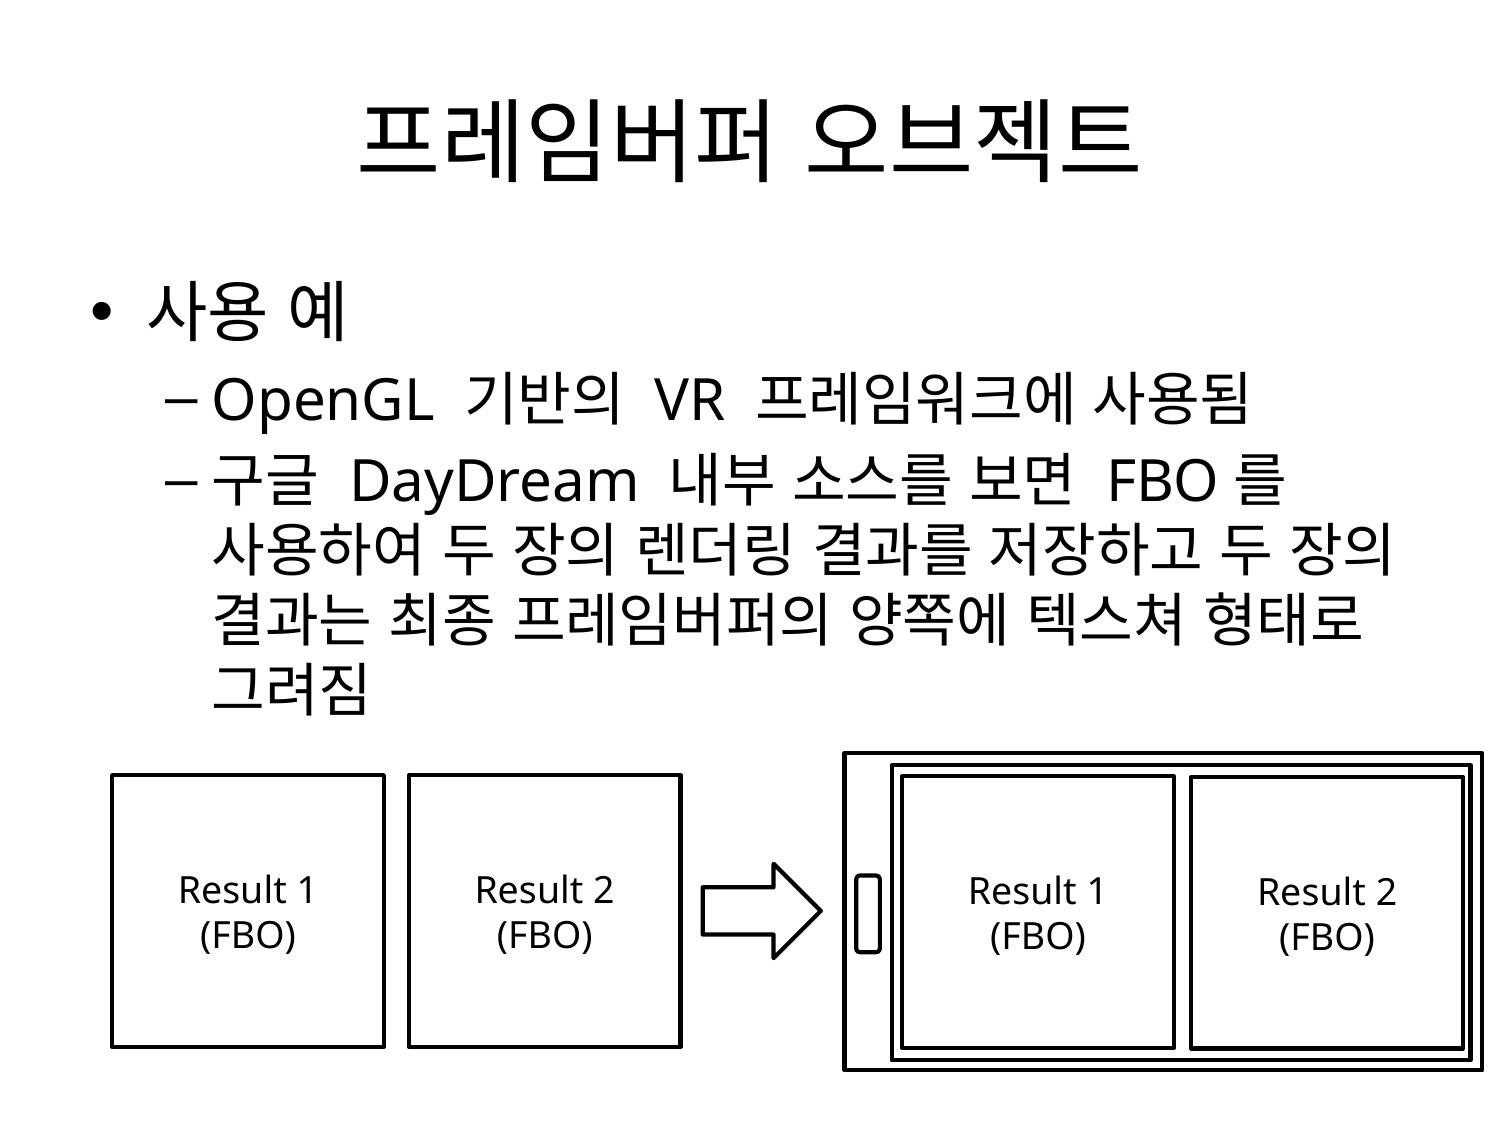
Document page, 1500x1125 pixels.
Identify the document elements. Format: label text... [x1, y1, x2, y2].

text_box Result 2 (FBO) [407, 773, 683, 1049]
text_box [890, 763, 1473, 1062]
list 사용 예 OpenGL 기반의 VR 프레임워크에 사용됨 구글 DayDream 내부 소스를 보면 FBO를 사용하여 두 장의 렌더링 결과를 저장하고 두 장의 결과는 최종 프레임버퍼의 양쪽에 텍스쳐 형태로 그려짐 [75, 262, 1425, 1005]
text_box [842, 751, 1484, 1072]
text_box [854, 873, 882, 955]
text_box [700, 861, 823, 961]
text_box Result 2 (FBO) [1189, 775, 1465, 1051]
title 프레임버퍼 오브젝트 [75, 45, 1425, 233]
text_box Result 1 (FBO) [900, 774, 1176, 1050]
text_box Result 1 (FBO) [110, 773, 386, 1049]
